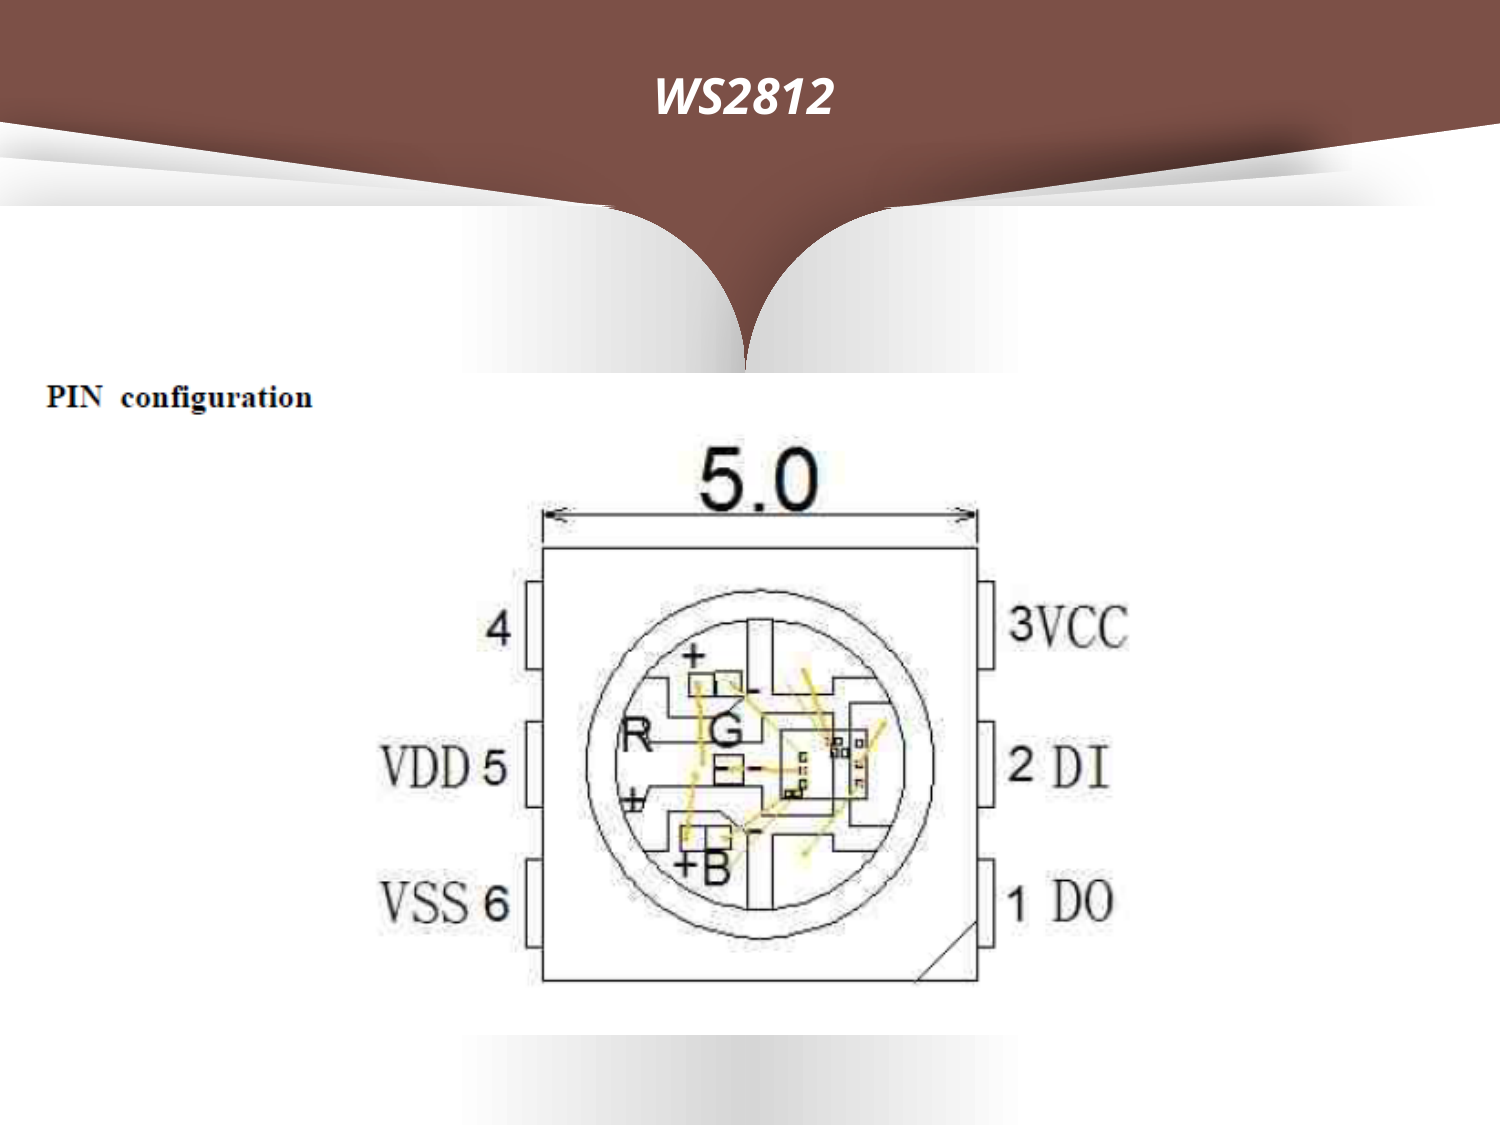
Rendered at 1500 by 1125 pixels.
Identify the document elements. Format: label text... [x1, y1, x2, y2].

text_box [0, 121, 1500, 1125]
picture [41, 373, 1458, 1035]
text_box WS2812 [475, 26, 1013, 121]
